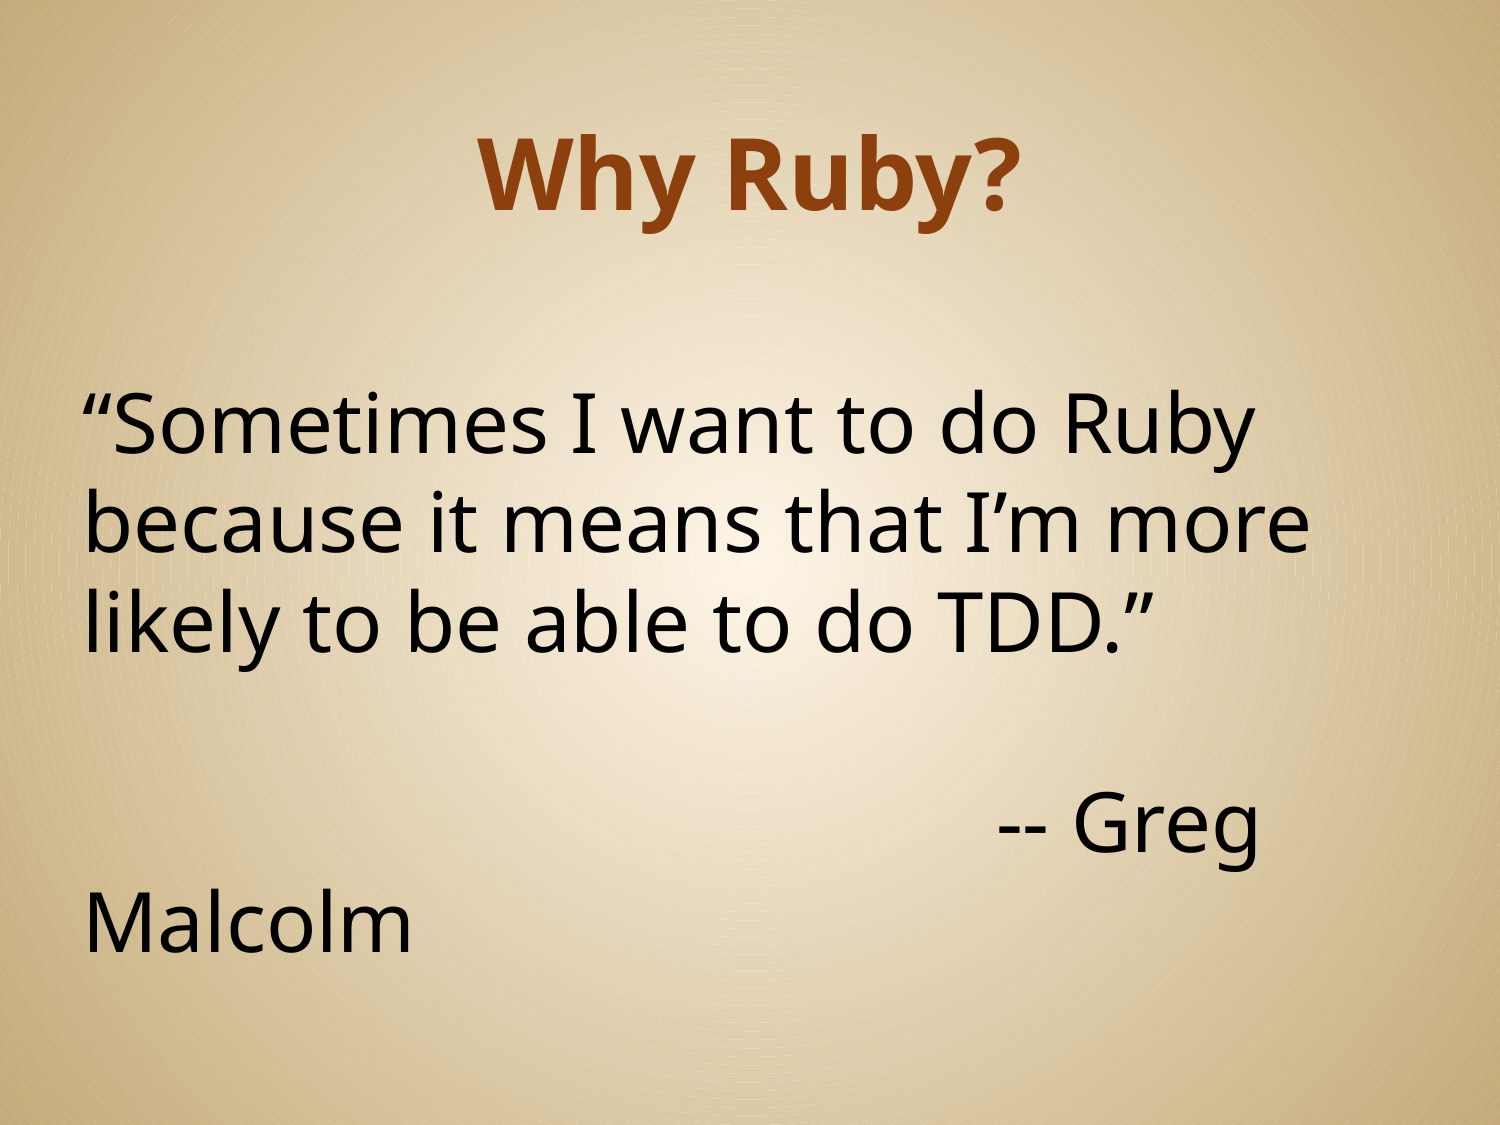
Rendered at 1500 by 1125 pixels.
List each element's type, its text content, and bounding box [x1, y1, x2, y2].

title Why Ruby? [75, 50, 1425, 238]
list “Sometimes I want to do Ruby because it means that I’m more likely to be able to do TDD.” -- Greg Malcolm [75, 262, 1425, 1005]
